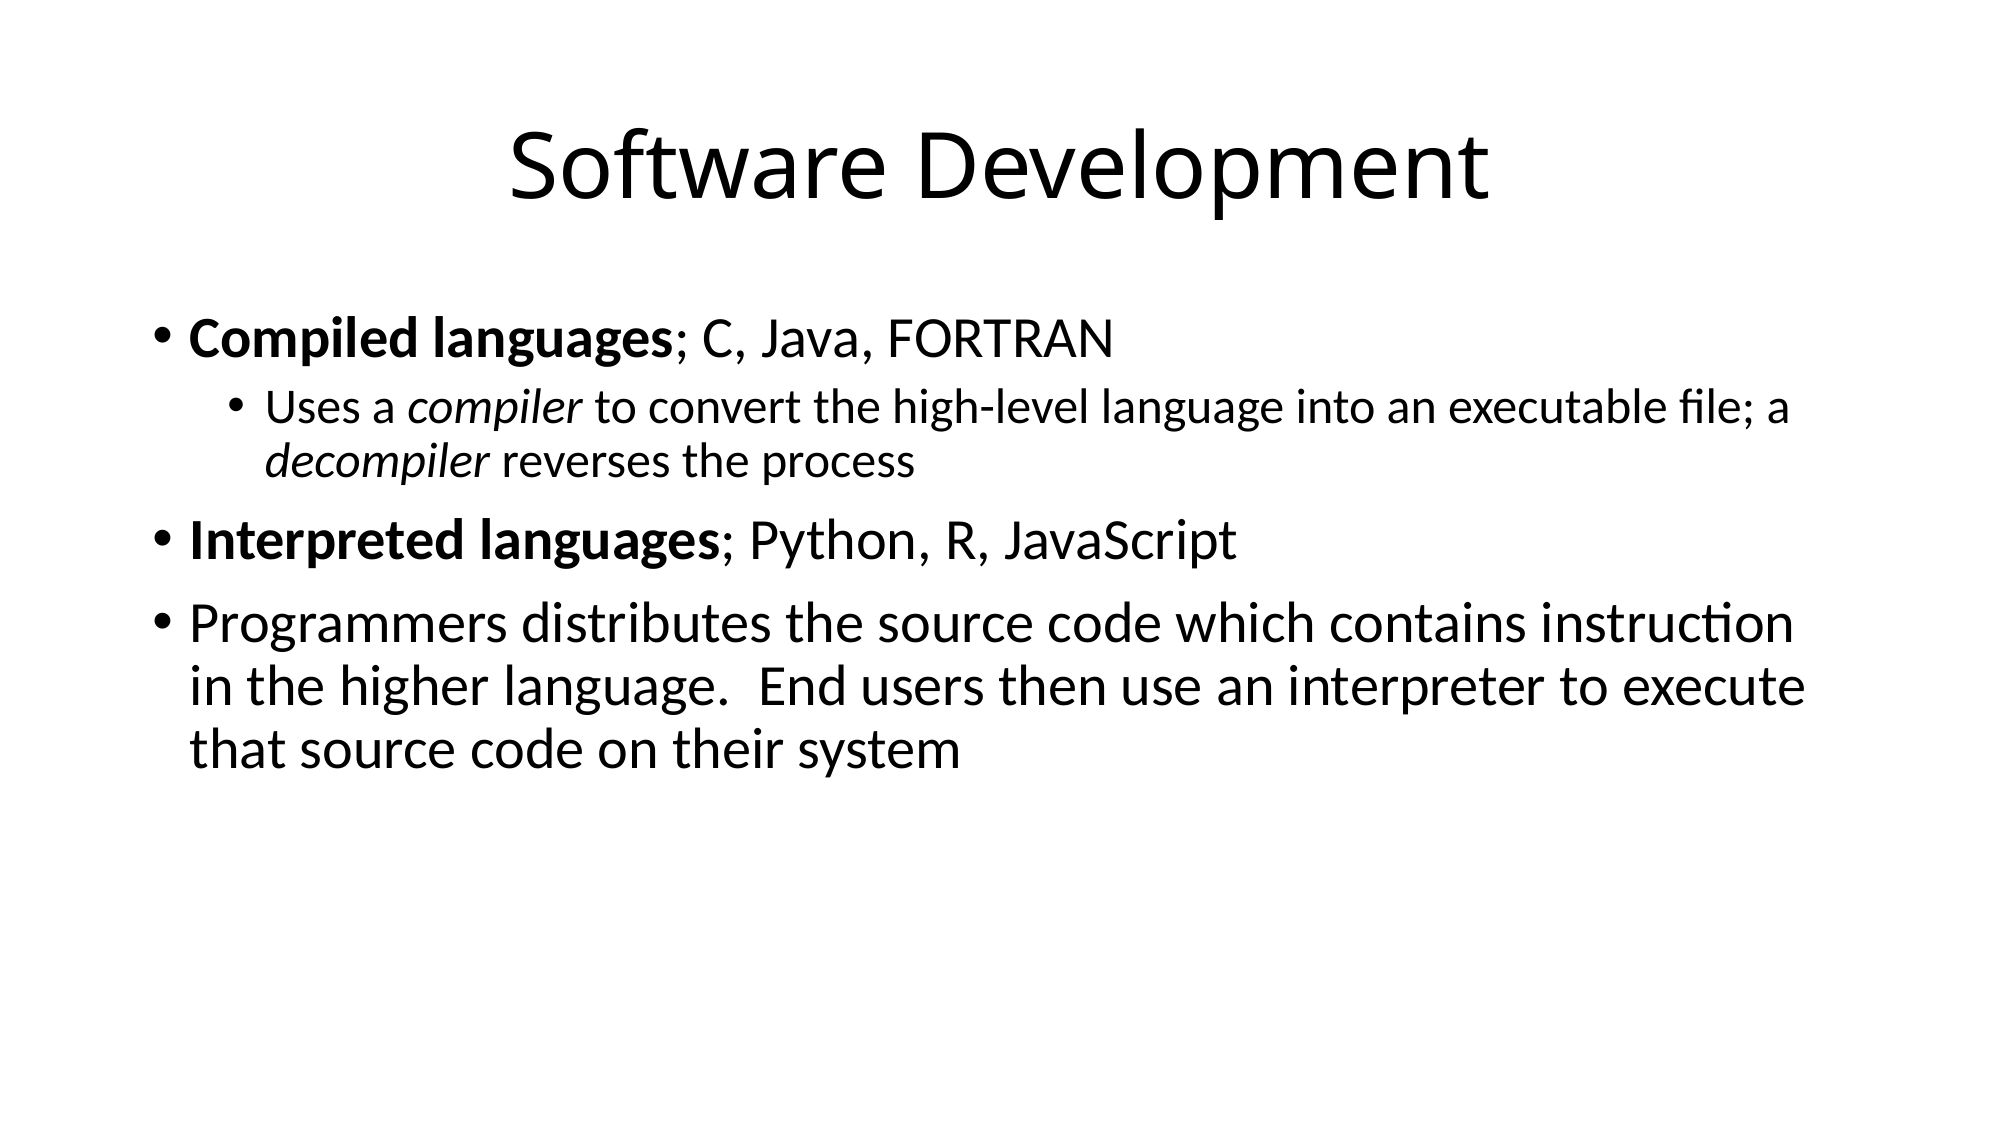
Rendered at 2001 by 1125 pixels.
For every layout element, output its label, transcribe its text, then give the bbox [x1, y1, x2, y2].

title Software Development [137, 59, 1863, 278]
list Compiled languages; C, Java, FORTRAN Uses a compiler to convert the high-level language into an executable file; a decompiler reverses the process Interpreted languages; Python, R, JavaScript Programmers distributes the source code which contains instruction in the higher language. End users then use an interpreter to execute that source code on their system [137, 299, 1863, 1014]
